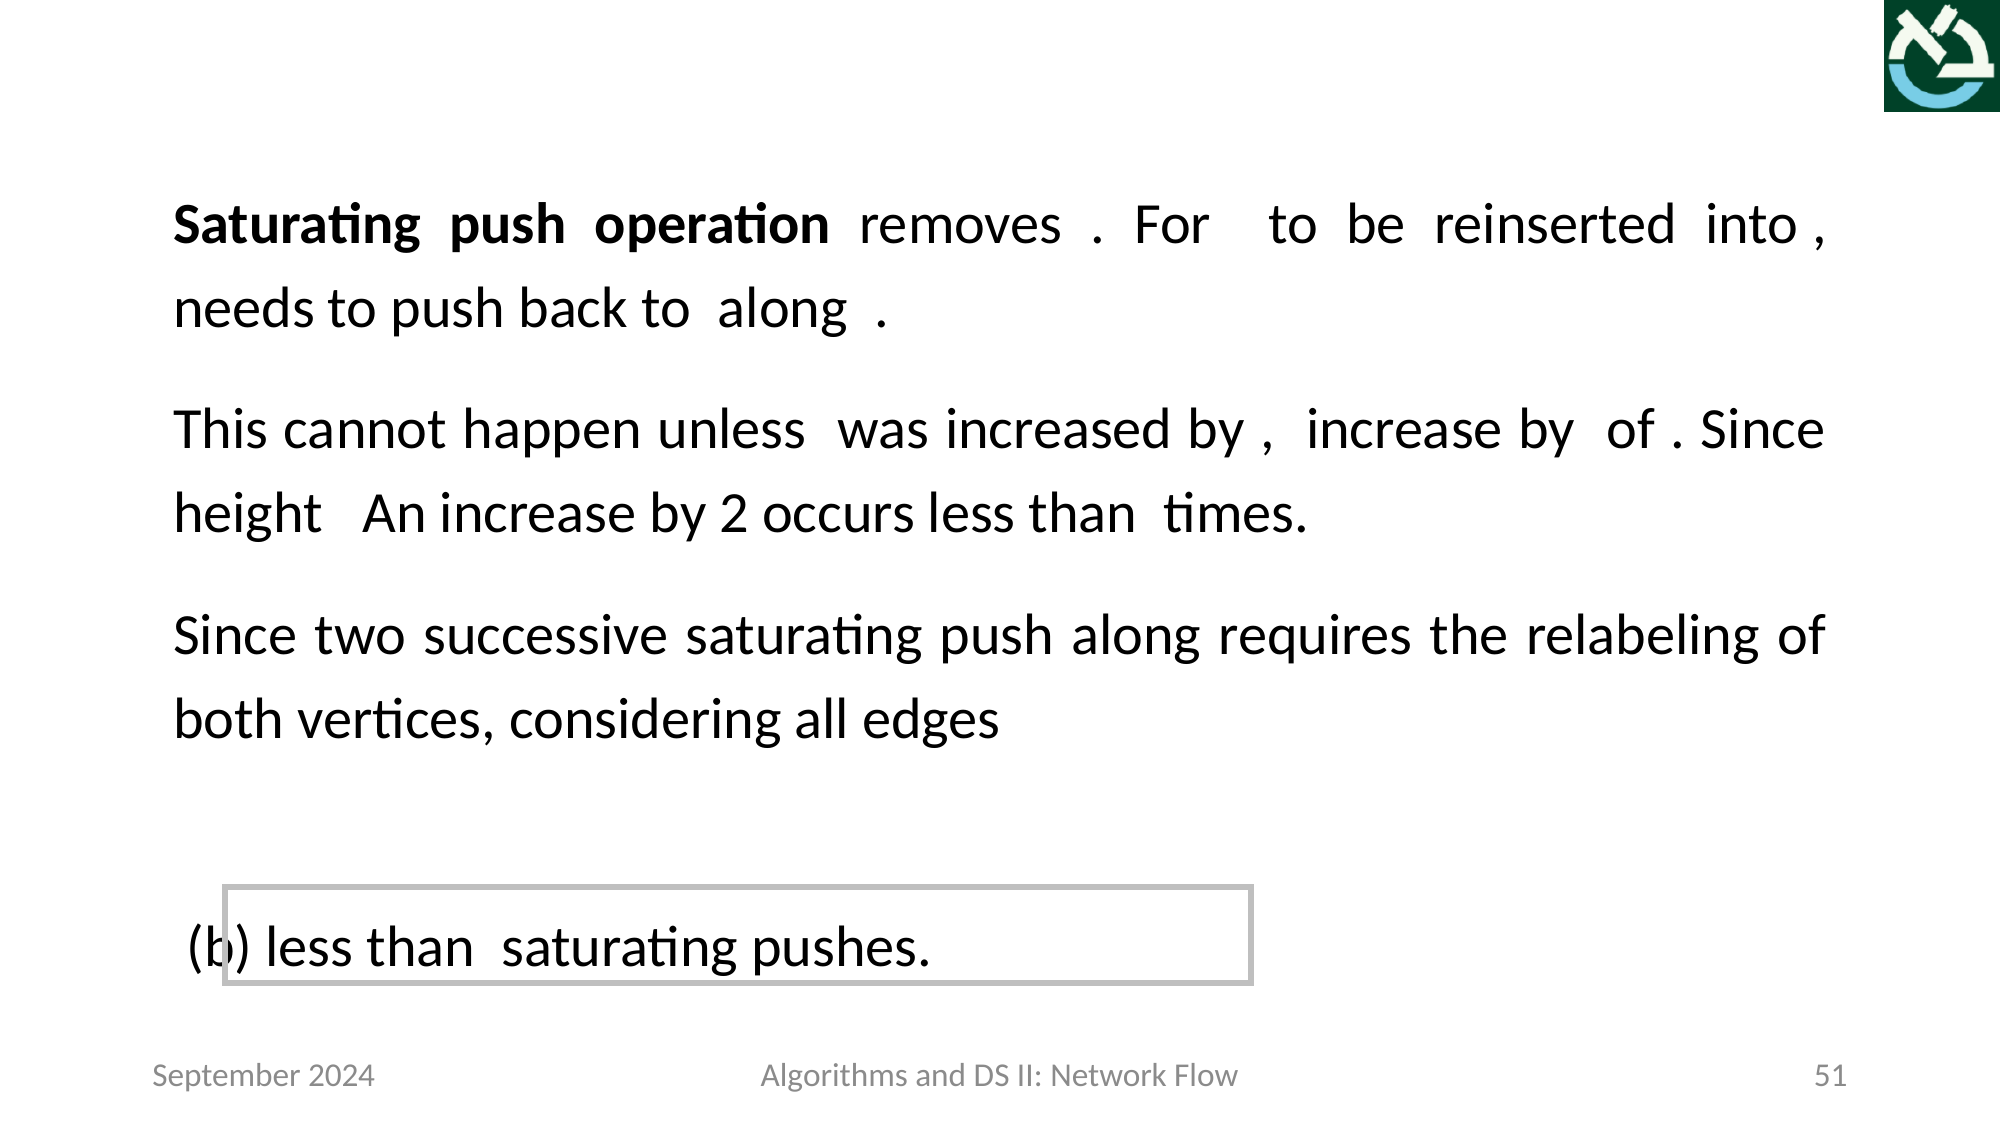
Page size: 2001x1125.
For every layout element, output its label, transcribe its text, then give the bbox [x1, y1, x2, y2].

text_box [158, 887, 1842, 984]
slide_number 51 [1412, 1042, 1863, 1103]
picture [1884, 0, 2000, 112]
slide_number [137, 1042, 588, 1103]
footer Algorithms and DS II: Network Flow [662, 1042, 1338, 1103]
